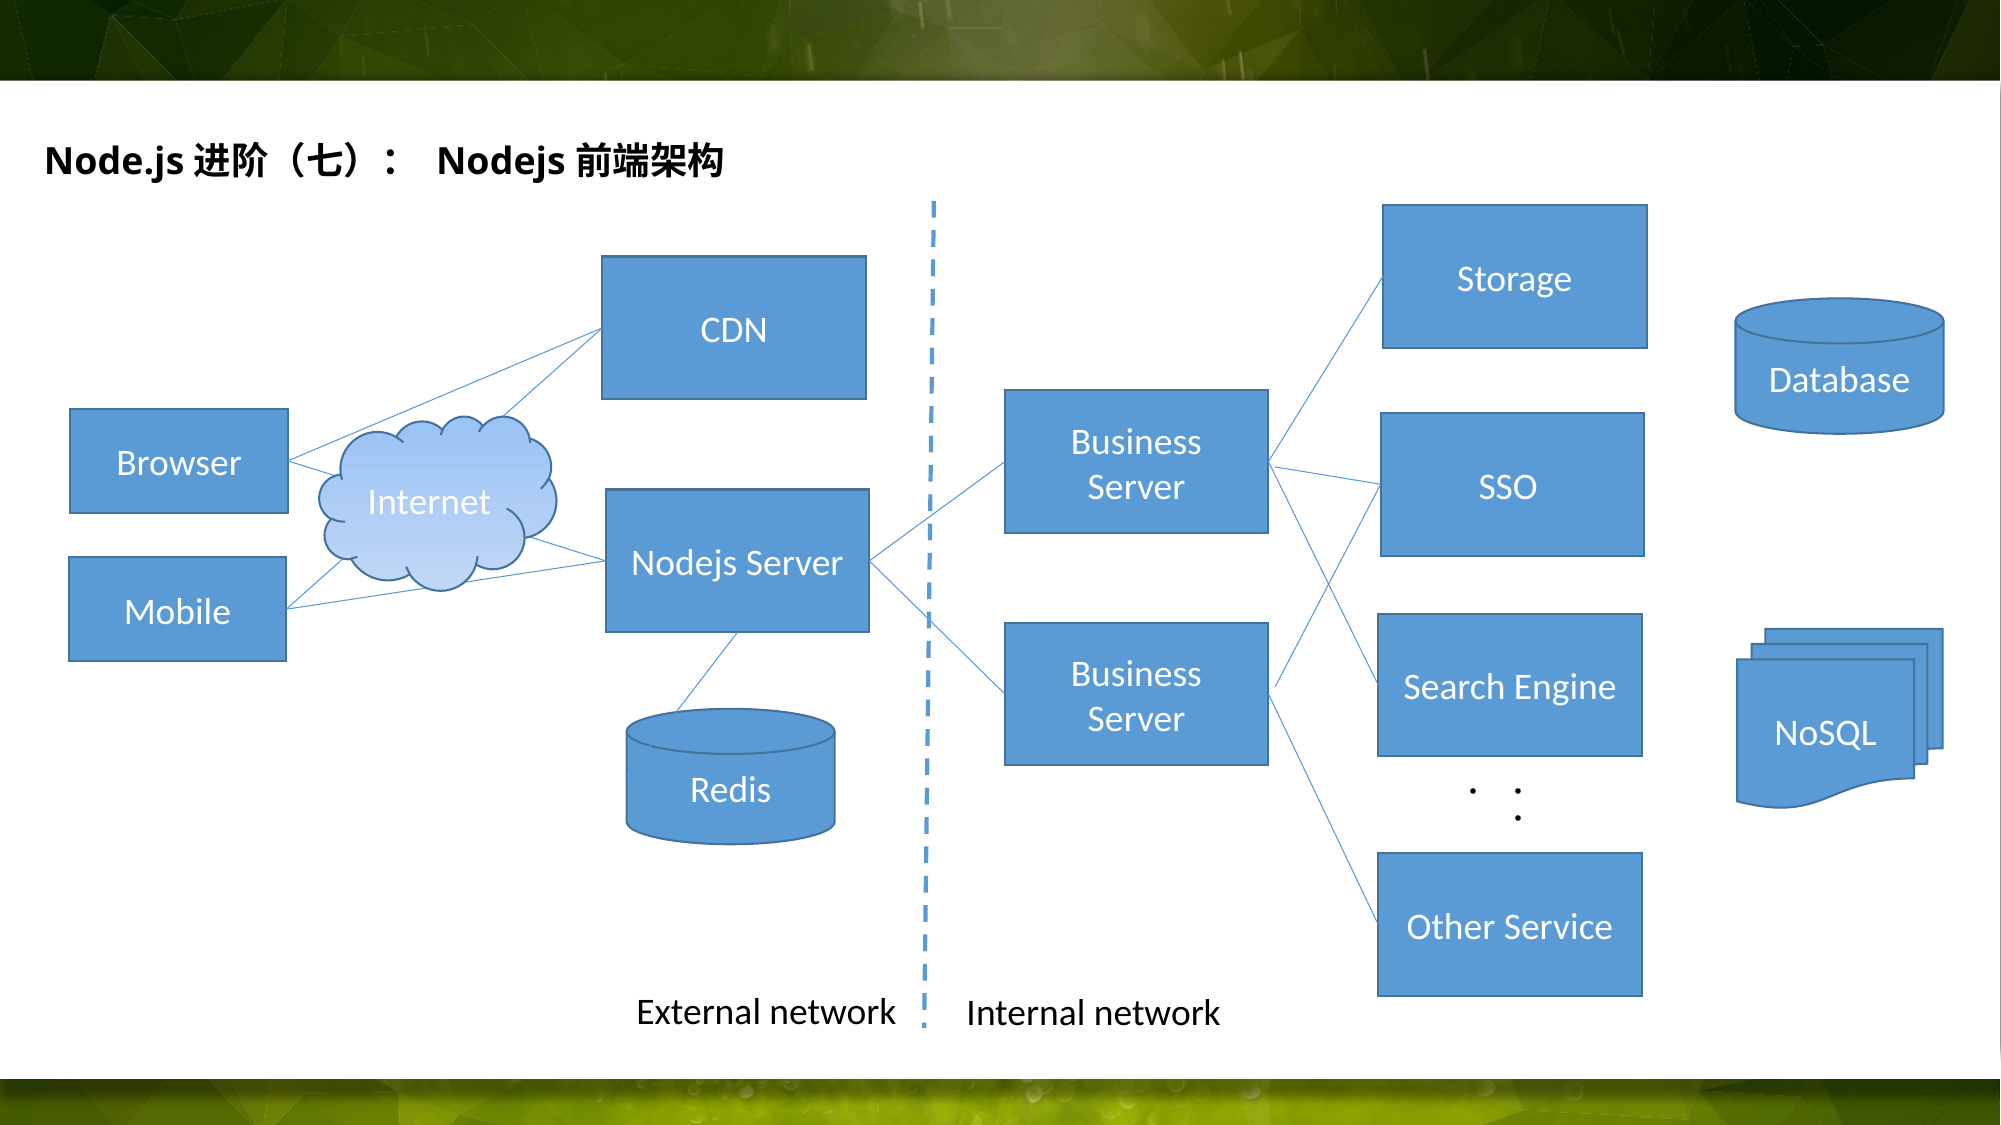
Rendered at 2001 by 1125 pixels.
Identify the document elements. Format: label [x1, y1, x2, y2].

text_box [1268, 693, 1379, 925]
text_box [869, 560, 1005, 609]
text_box [1268, 639, 1379, 686]
text_box [869, 461, 1005, 560]
text_box [1226, 532, 1430, 639]
text_box [695, 667, 773, 674]
picture [0, 0, 2000, 1125]
text_box [1268, 276, 1384, 462]
text_box [1268, 461, 1379, 532]
text_box [515, 609, 1343, 620]
text_box [286, 327, 603, 560]
text_box [869, 620, 1005, 694]
text_box [286, 560, 606, 610]
